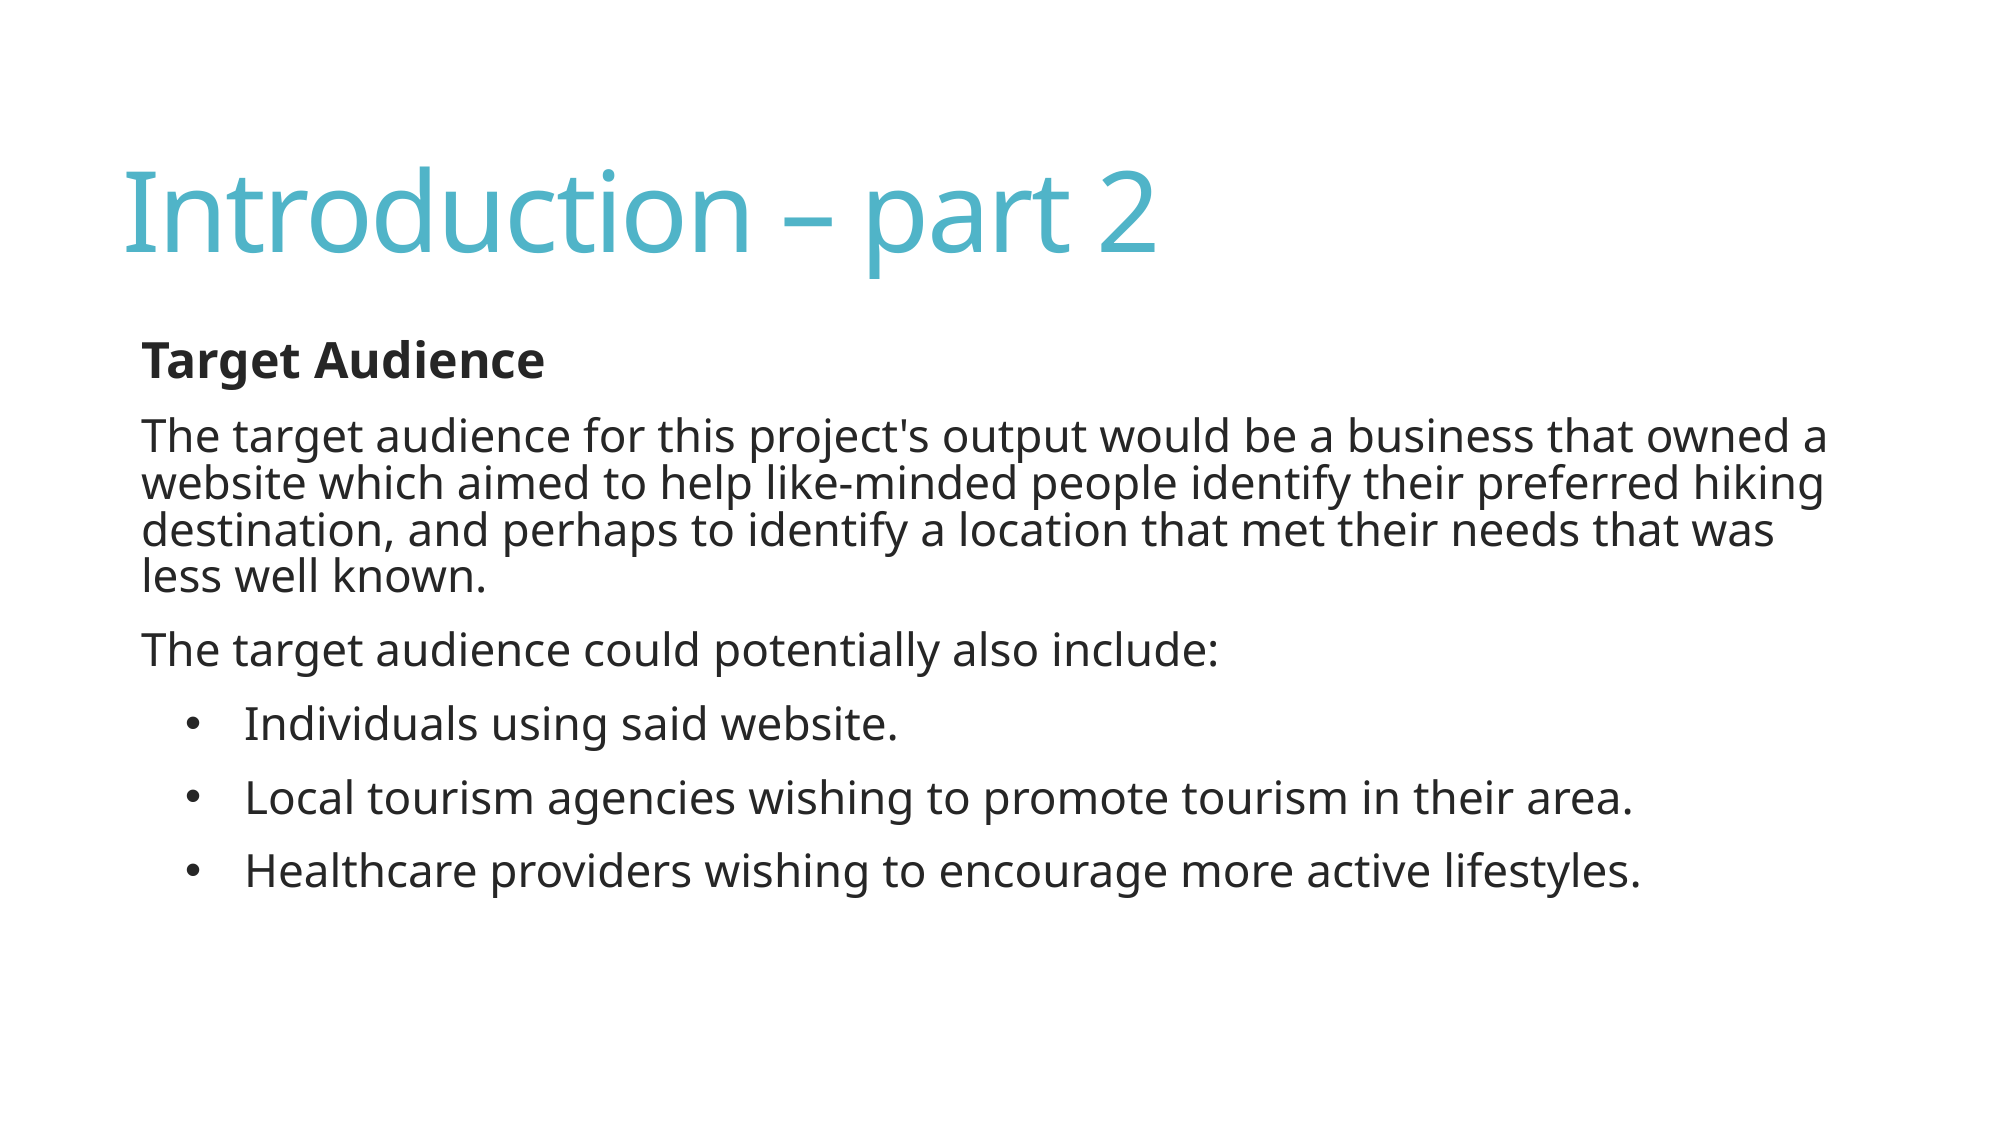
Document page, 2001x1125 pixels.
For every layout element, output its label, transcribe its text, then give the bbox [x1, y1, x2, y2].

title Introduction – part 2 [107, 81, 1875, 354]
list Target Audience The target audience for this project's output would be a business that owned a website which aimed to help like-minded people identify their preferred hiking destination, and perhaps to identify a location that met their needs that was less well known. The target audience could potentially also include: Individuals using said website. Local tourism agencies wishing to promote tourism in their area. Healthcare providers wishing to encourage more active lifestyles. [111, 329, 1876, 948]
